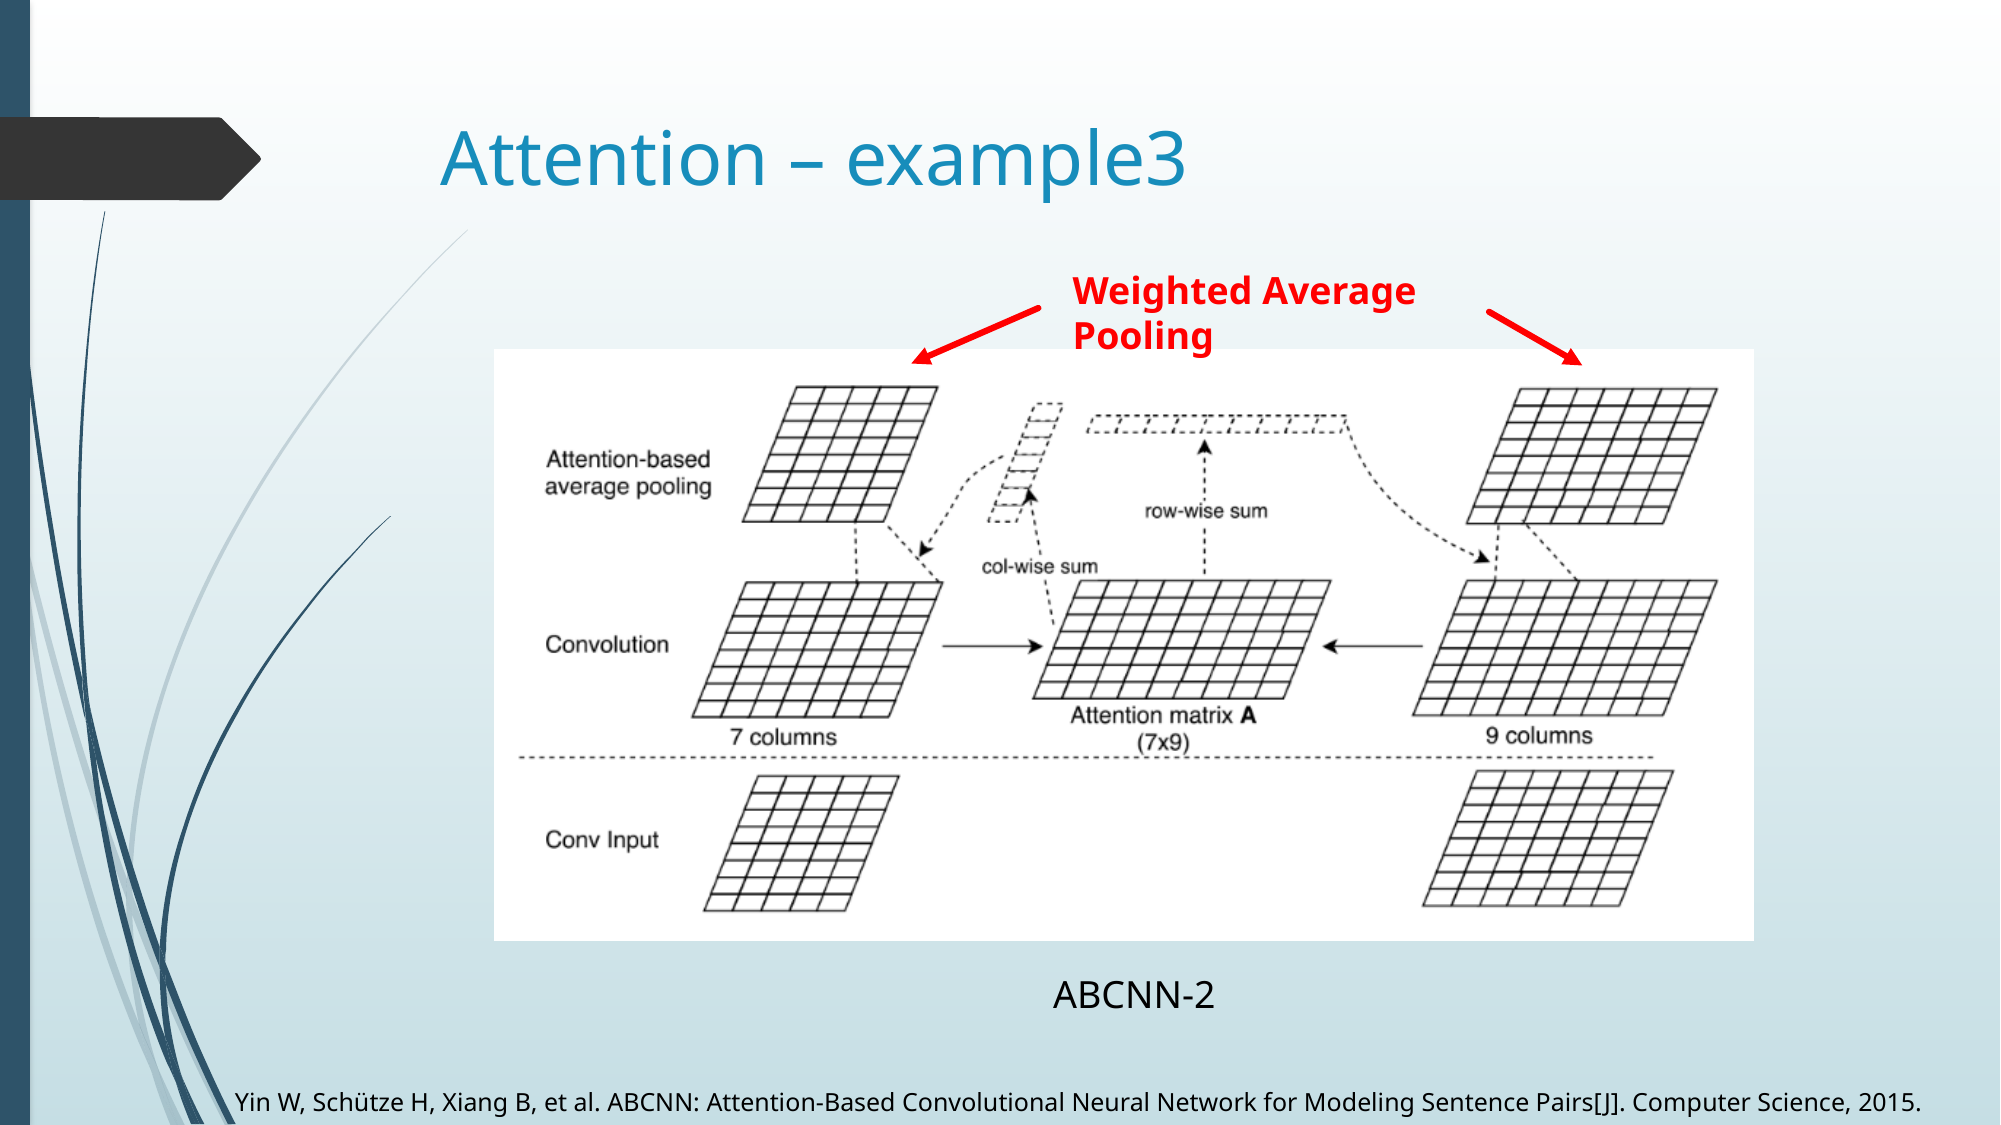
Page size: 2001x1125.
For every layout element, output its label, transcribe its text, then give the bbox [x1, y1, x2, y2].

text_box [911, 307, 1039, 364]
text_box ABCNN-2 [1038, 963, 1274, 1024]
title Attention – example3 [425, 102, 1888, 313]
text_box Weighted Average Pooling [1057, 259, 1490, 349]
text_box Yin W, Schütze H, Xiang B, et al. ABCNN: Attention-Based Convolutional Neural Network for Modeling Sentence Pairs[J]. Computer Science, 2015. [220, 1079, 2000, 1125]
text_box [1488, 312, 1583, 366]
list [494, 349, 1755, 941]
